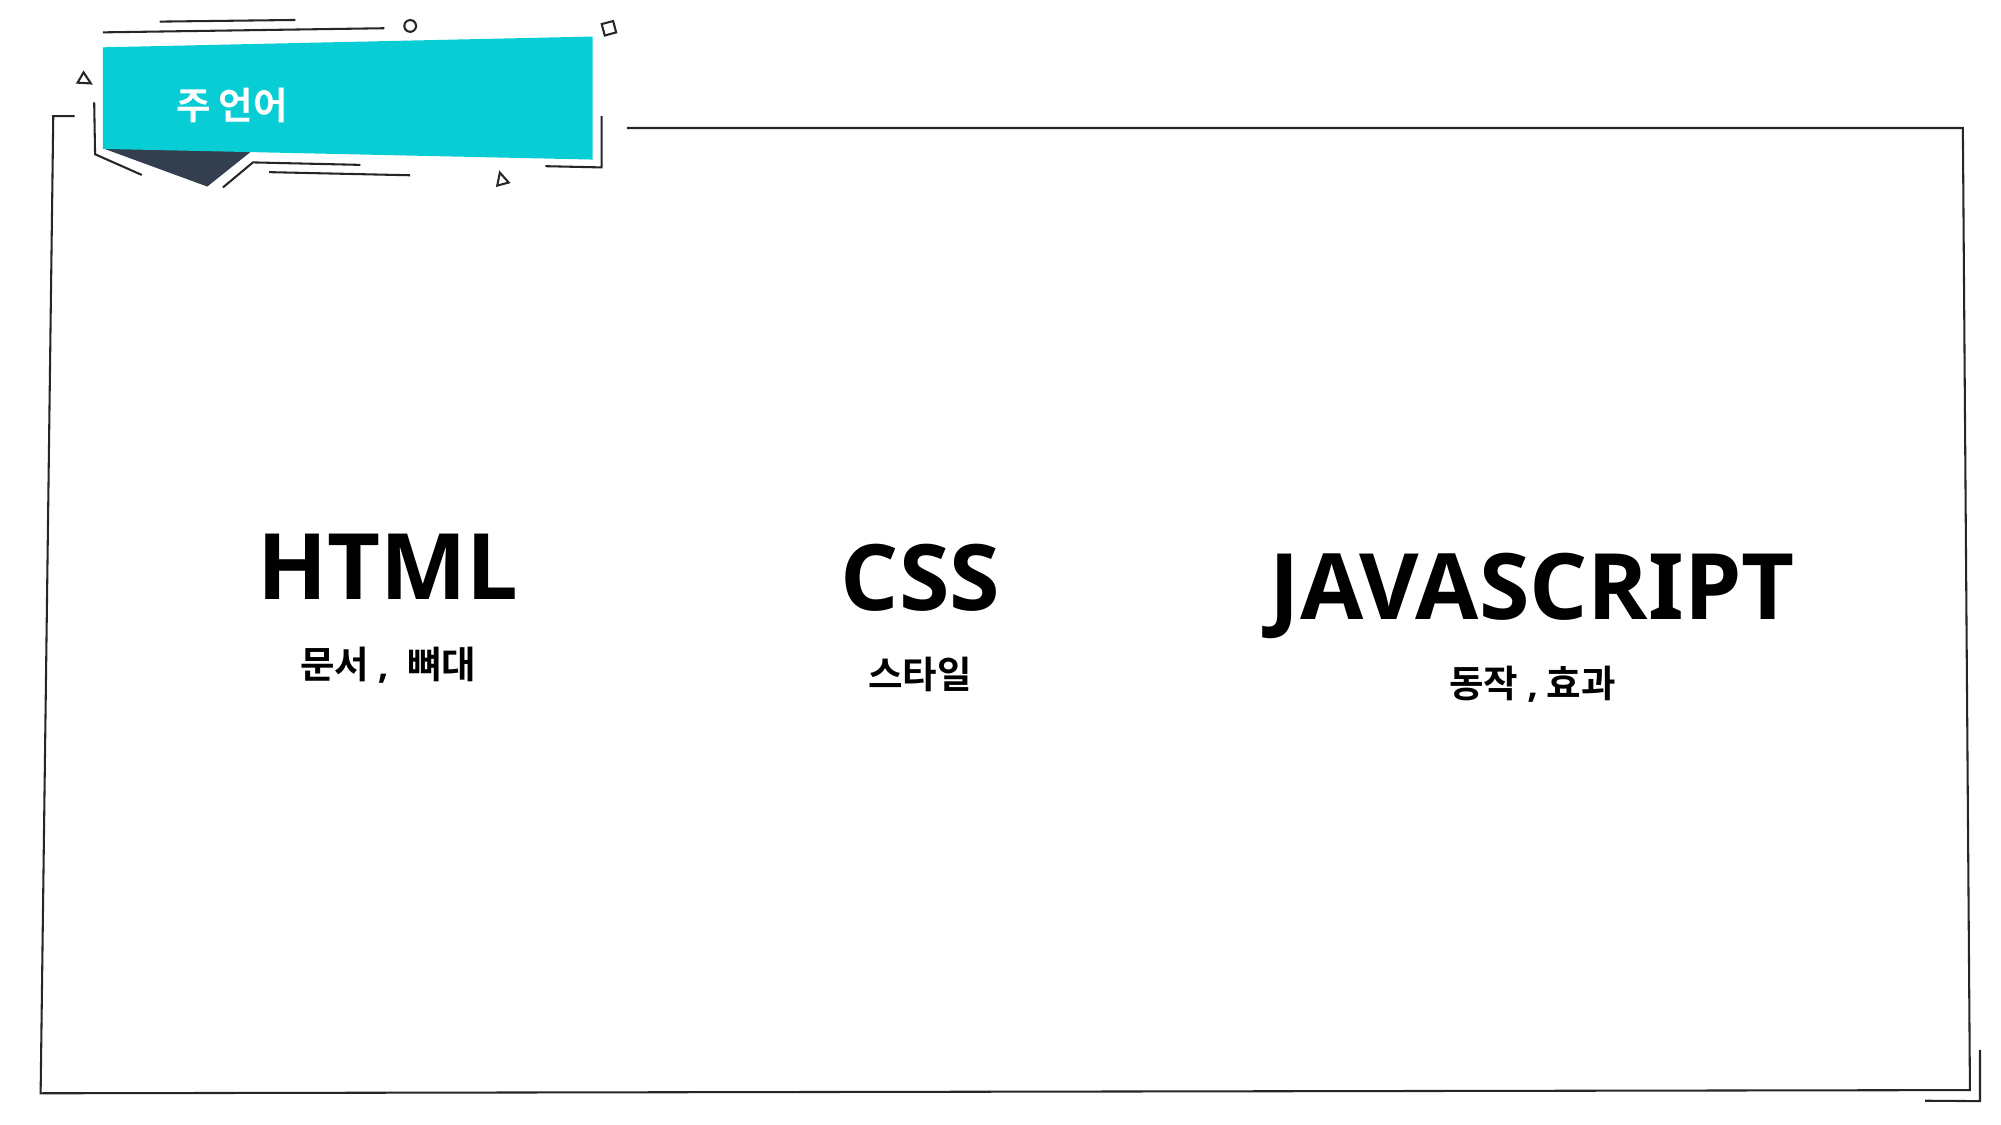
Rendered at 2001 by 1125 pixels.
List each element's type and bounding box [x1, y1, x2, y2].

text_box [40, 116, 1980, 1102]
text_box [230, 445, 1824, 715]
text_box [79, 19, 615, 188]
